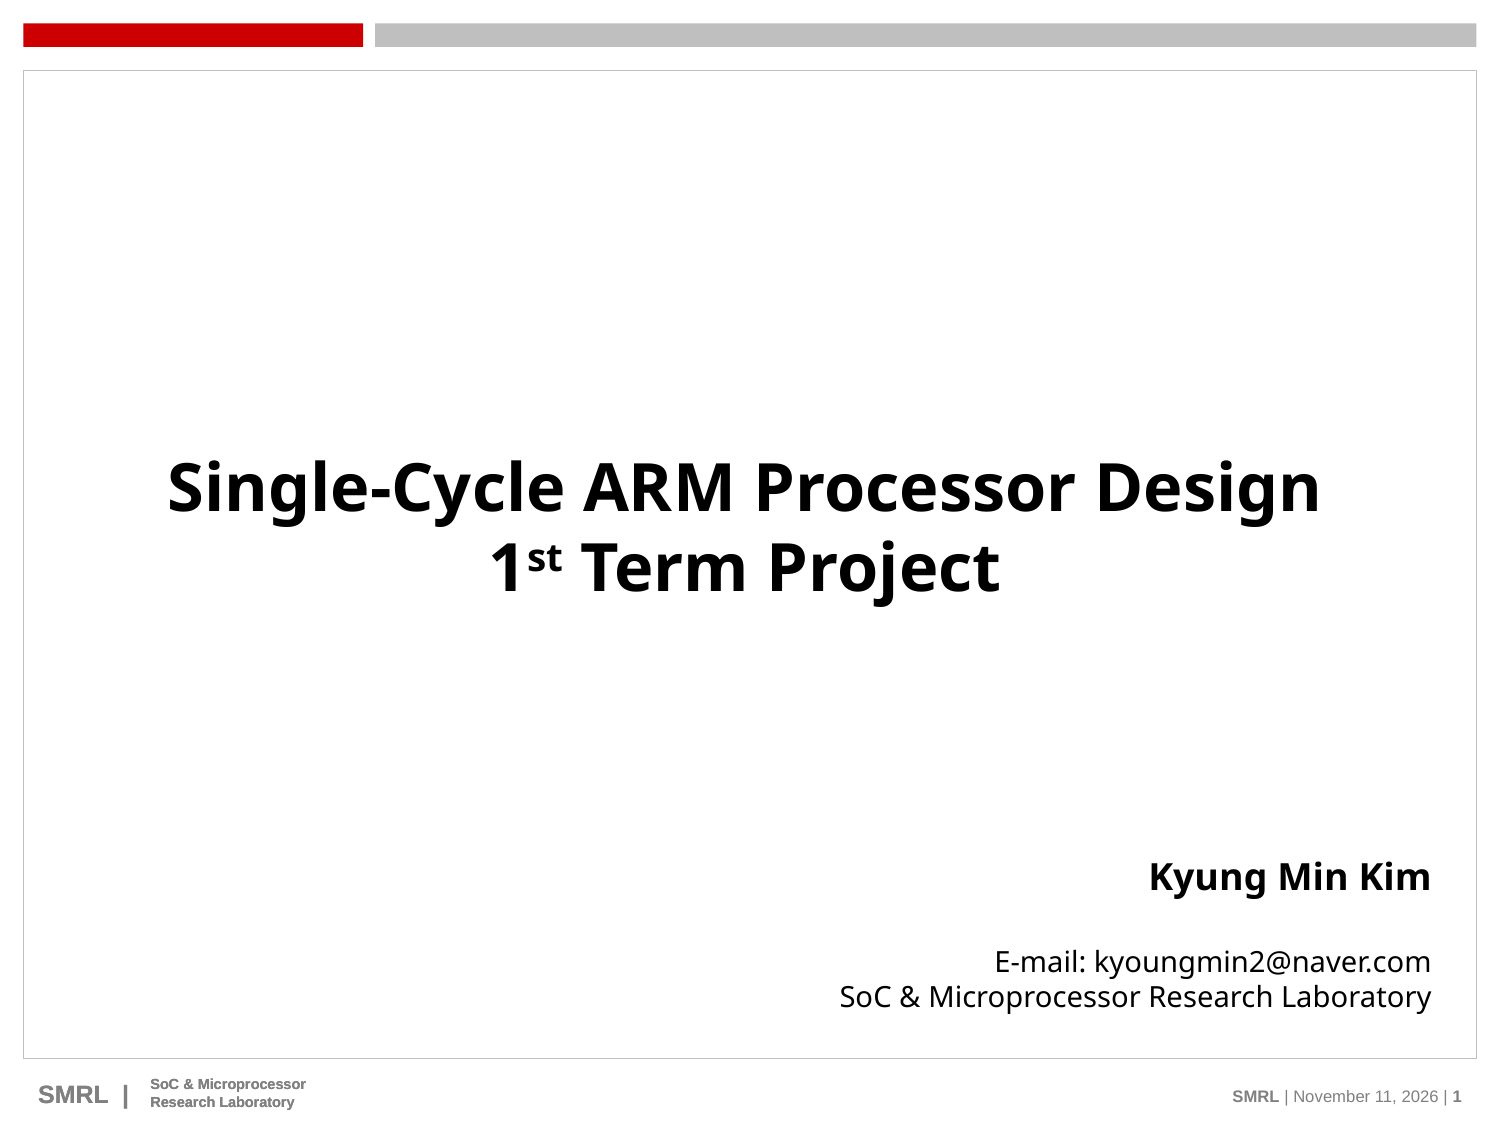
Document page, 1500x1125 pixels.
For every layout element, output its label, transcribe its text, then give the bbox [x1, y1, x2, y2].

text_box Single-Cycle ARM Processor Design 1st Term Project [24, 437, 1467, 613]
text_box Kyung Min Kim E-mail: kyoungmin2@naver.com SoC & Microprocessor Research Laboratory [412, 846, 1447, 1021]
